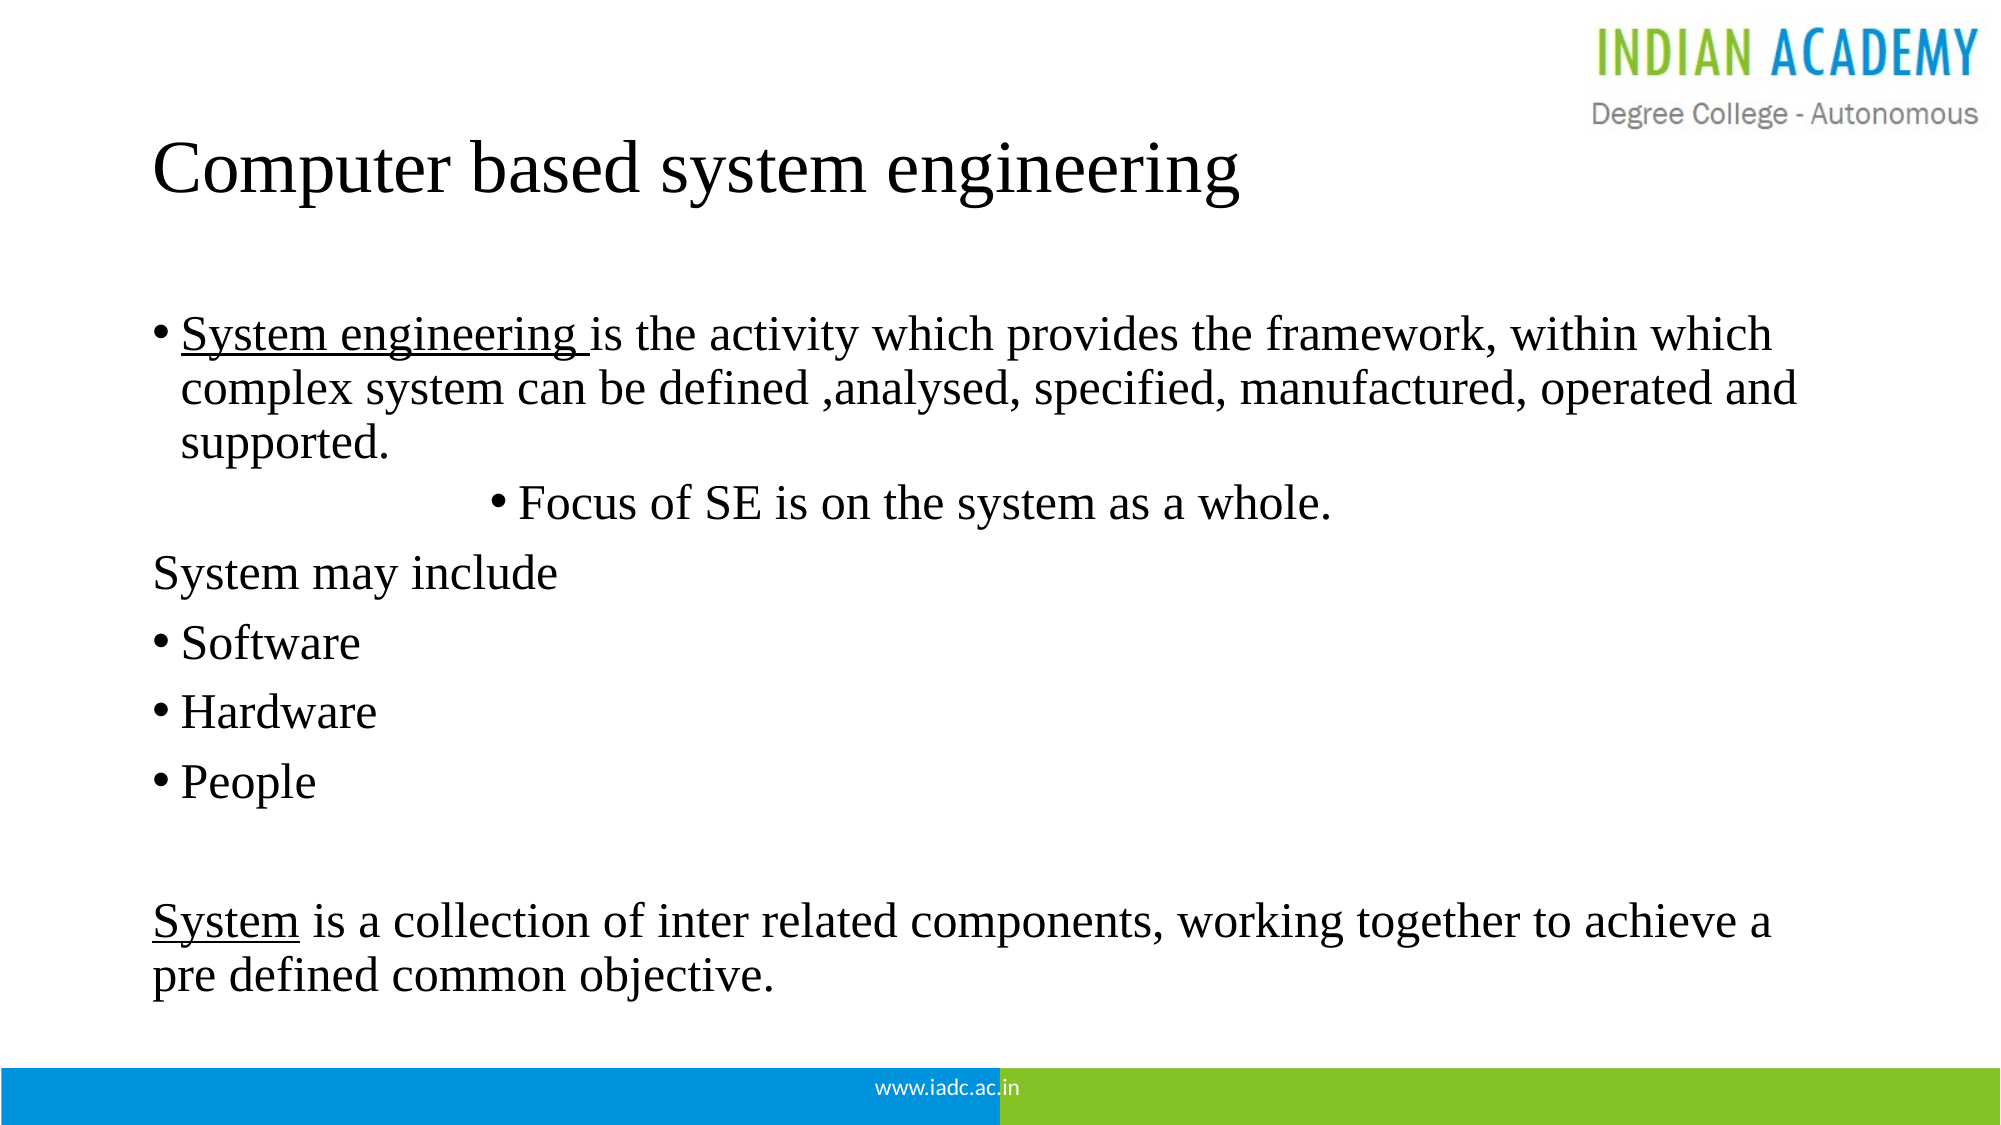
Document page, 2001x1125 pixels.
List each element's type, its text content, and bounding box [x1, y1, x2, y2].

title Computer based system engineering [137, 59, 1863, 278]
picture [1577, 7, 1993, 140]
picture [1000, 1068, 2000, 1125]
list System engineering is the activity which provides the framework, within which complex system can be defined ,analysed, specified, manufactured, operated and supported. Focus of SE is on the system as a whole. System may include Software Hardware People System is a collection of inter related components, working together to achieve a pre defined common objective. [137, 299, 1863, 1014]
picture [1780, 41, 1788, 59]
